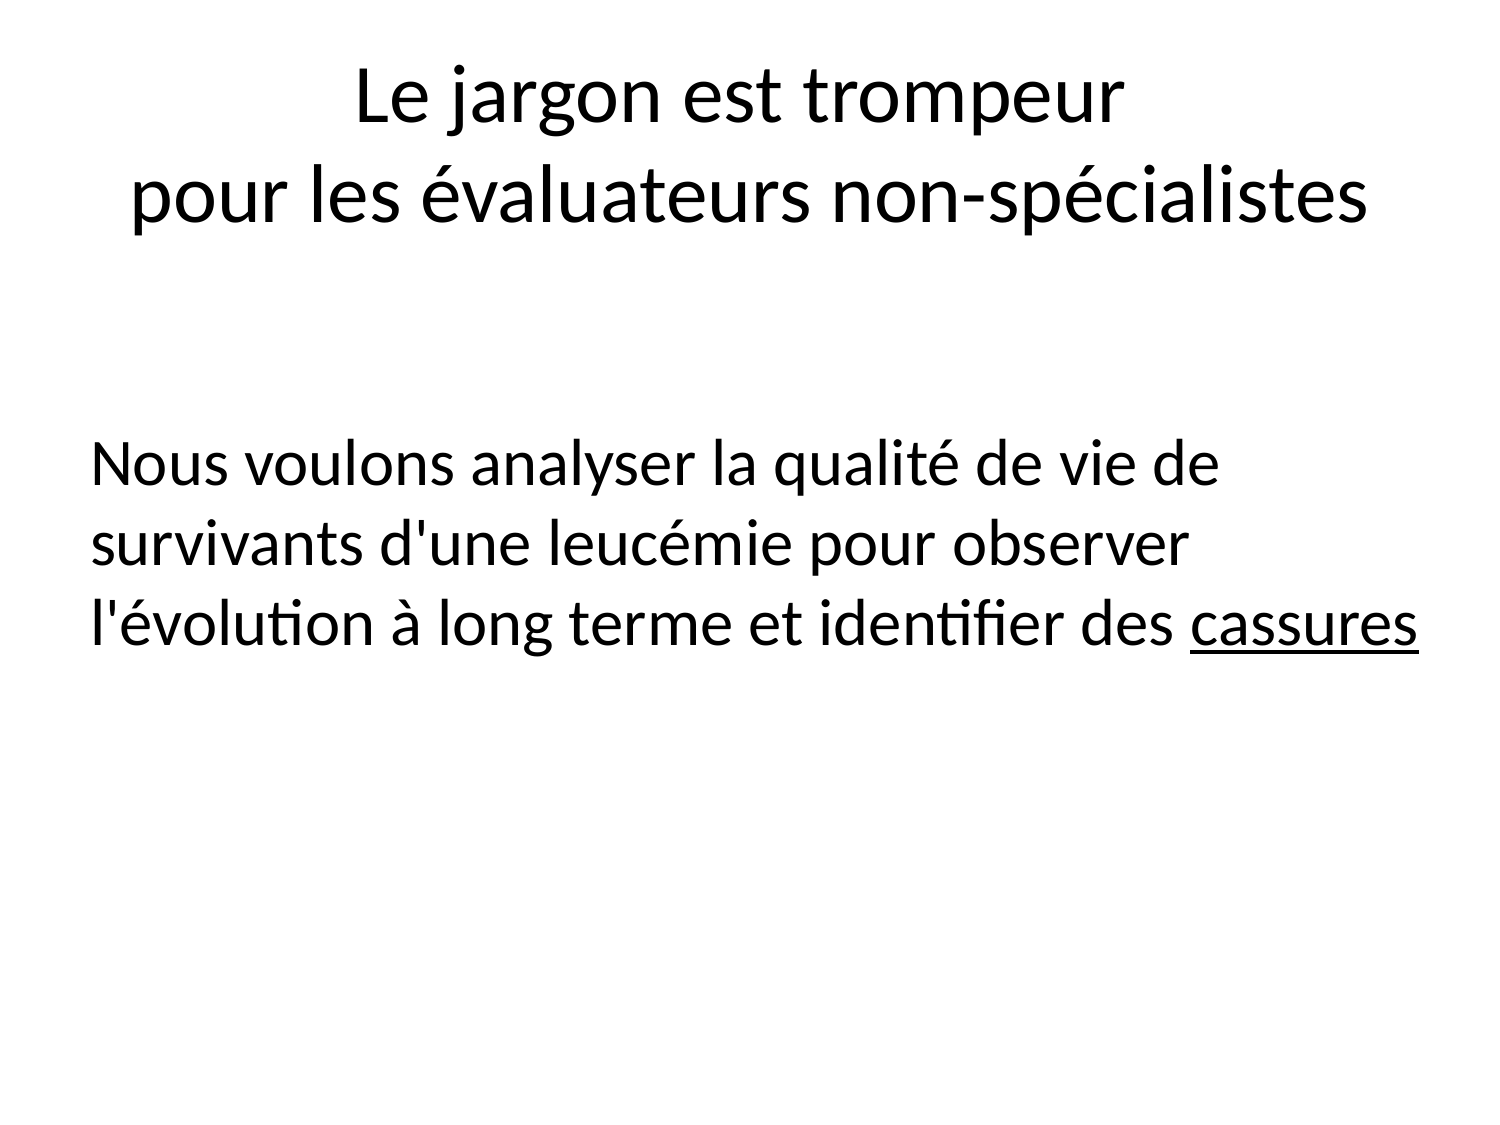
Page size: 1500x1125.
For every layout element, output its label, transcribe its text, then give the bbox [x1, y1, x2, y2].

title Le jargon est trompeur pour les évaluateurs non-spécialistes [0, 45, 1500, 233]
list Nous voulons analyser la qualité de vie de survivants d'une leucémie pour observer l'évolution à long terme et identifier des cassures [75, 411, 1453, 701]
